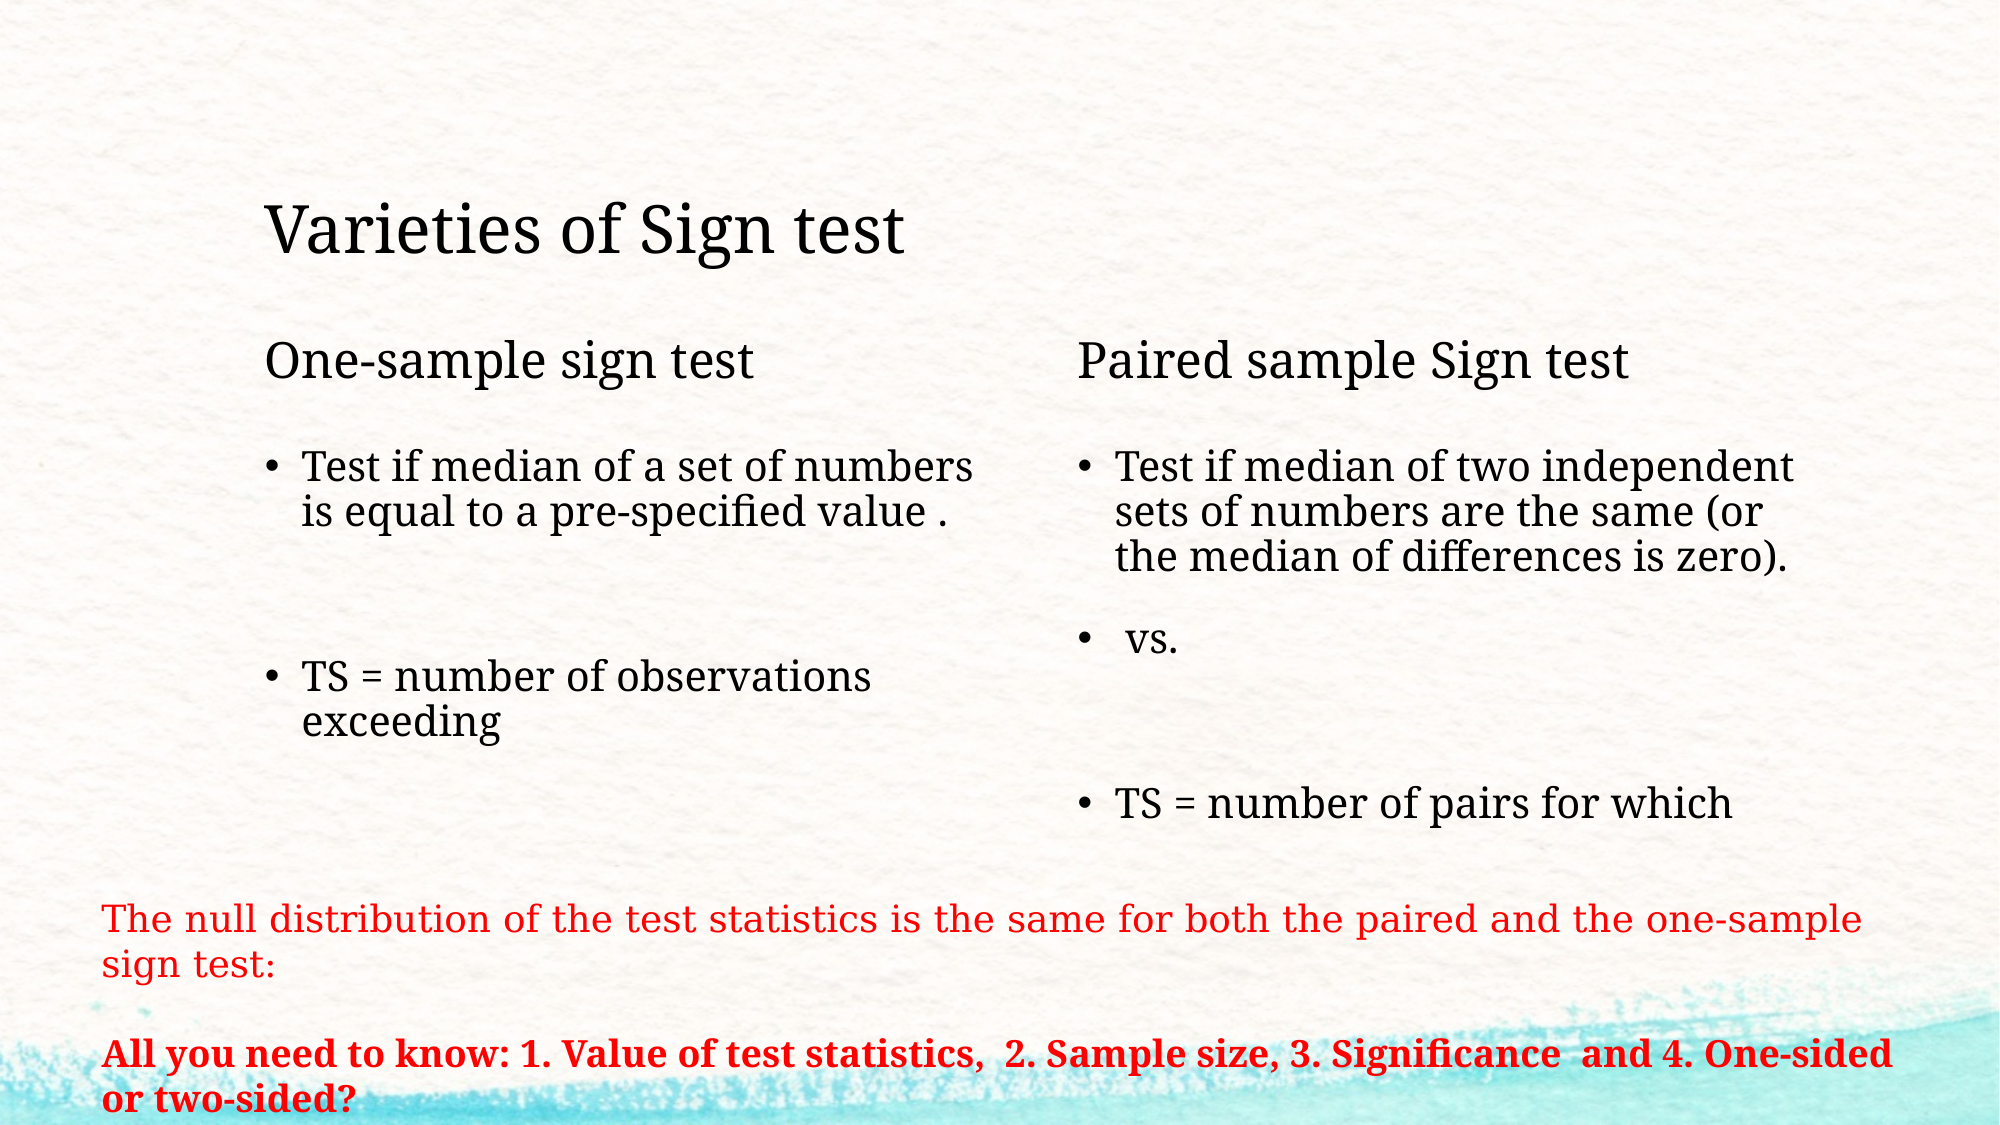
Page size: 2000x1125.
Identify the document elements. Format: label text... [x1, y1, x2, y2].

picture [0, 0, 2000, 1125]
list One-sample sign test [249, 299, 1012, 425]
title Varieties of Sign test [249, 87, 1825, 275]
list Paired sample Sign test [1062, 299, 1825, 425]
